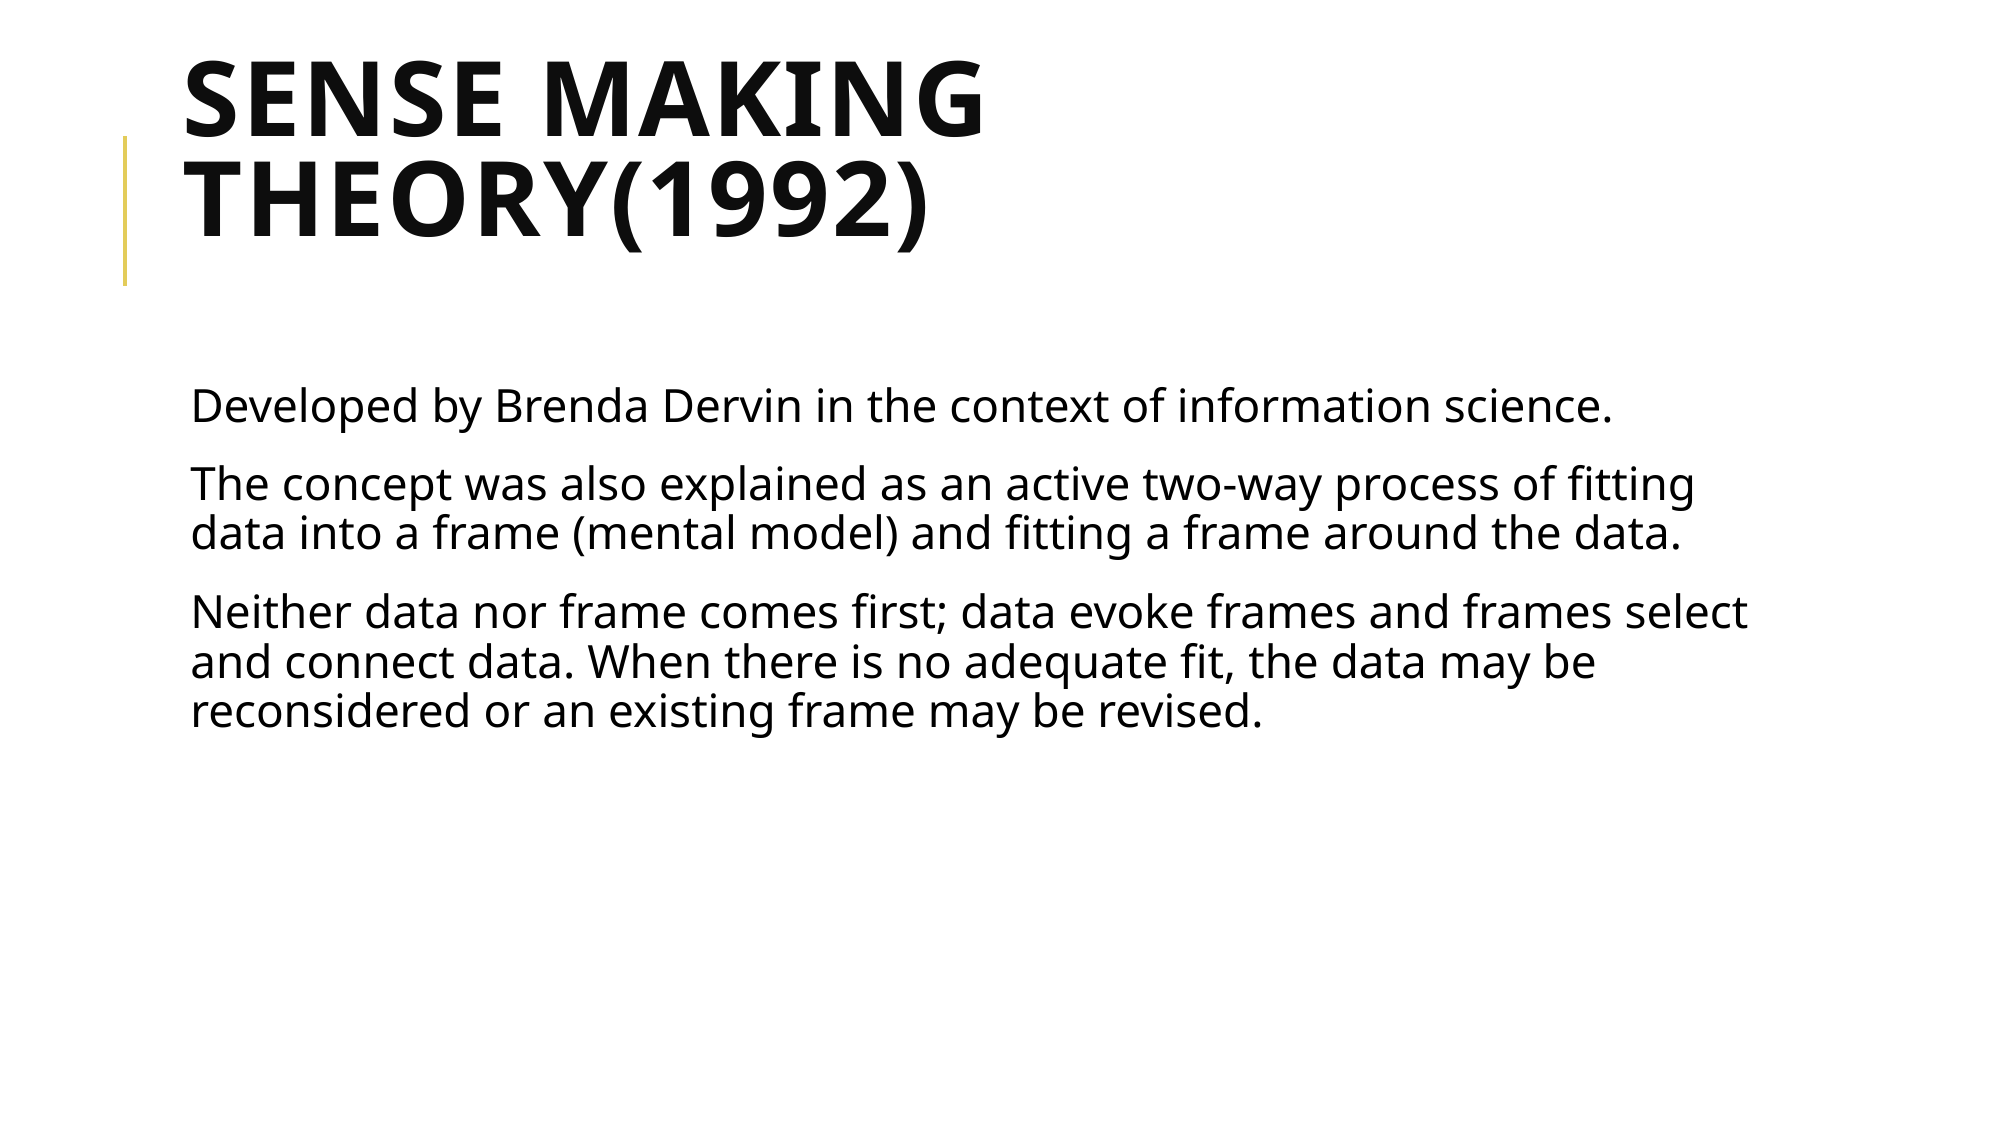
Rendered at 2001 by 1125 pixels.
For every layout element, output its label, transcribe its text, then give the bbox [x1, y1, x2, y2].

title Sense Making Theory(1992) [168, 96, 1763, 342]
list Developed by Brenda Dervin in the context of information science. The concept was also explained as an active two-way process of fitting data into a frame (mental model) and fitting a frame around the data. Neither data nor frame comes first; data evoke frames and frames select and connect data. When there is no adequate fit, the data may be reconsidered or an existing frame may be revised. [168, 375, 1763, 1035]
